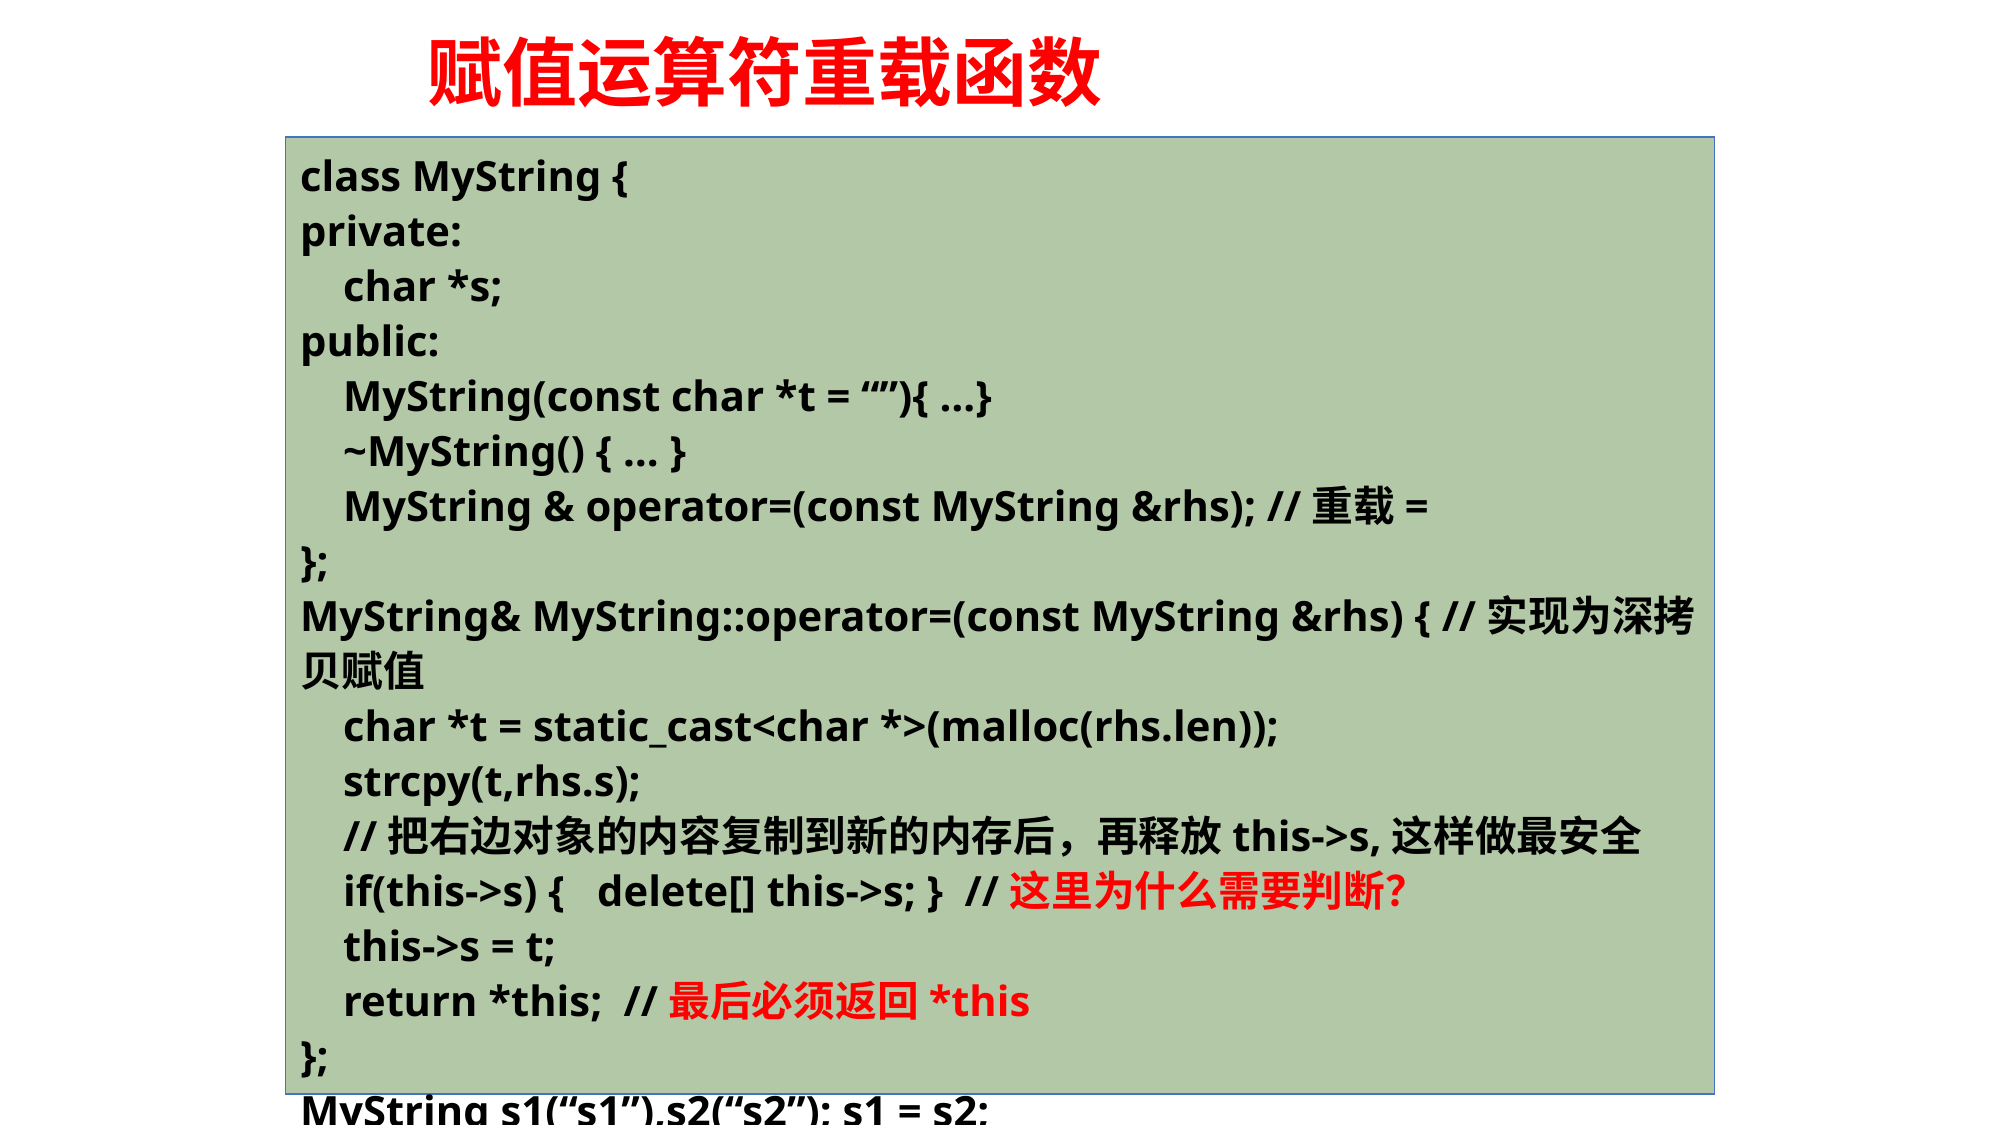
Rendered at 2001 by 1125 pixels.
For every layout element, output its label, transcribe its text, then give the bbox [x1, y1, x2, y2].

text_box class MyString { private: char *s; public: MyString(const char *t = “”){ …} ~MyString() { … } MyString & operator=(const MyString &rhs); //重载= }; MyString& MyString::operator=(const MyString &rhs) { //实现为深拷贝赋值 char *t = static_cast<char *>(malloc(rhs.len)); strcpy(t,rhs.s); //把右边对象的内容复制到新的内存后，再释放this->s,这样做最安全 if(this->s) { delete[] this->s; } //这里为什么需要判断？ this->s = t; return *this; //最后必须返回*this }; MyString s1(“s1”),s2(“s2”); s1 = s2; [285, 137, 1715, 1094]
title 赋值运算符重载函数 [337, 7, 1613, 137]
